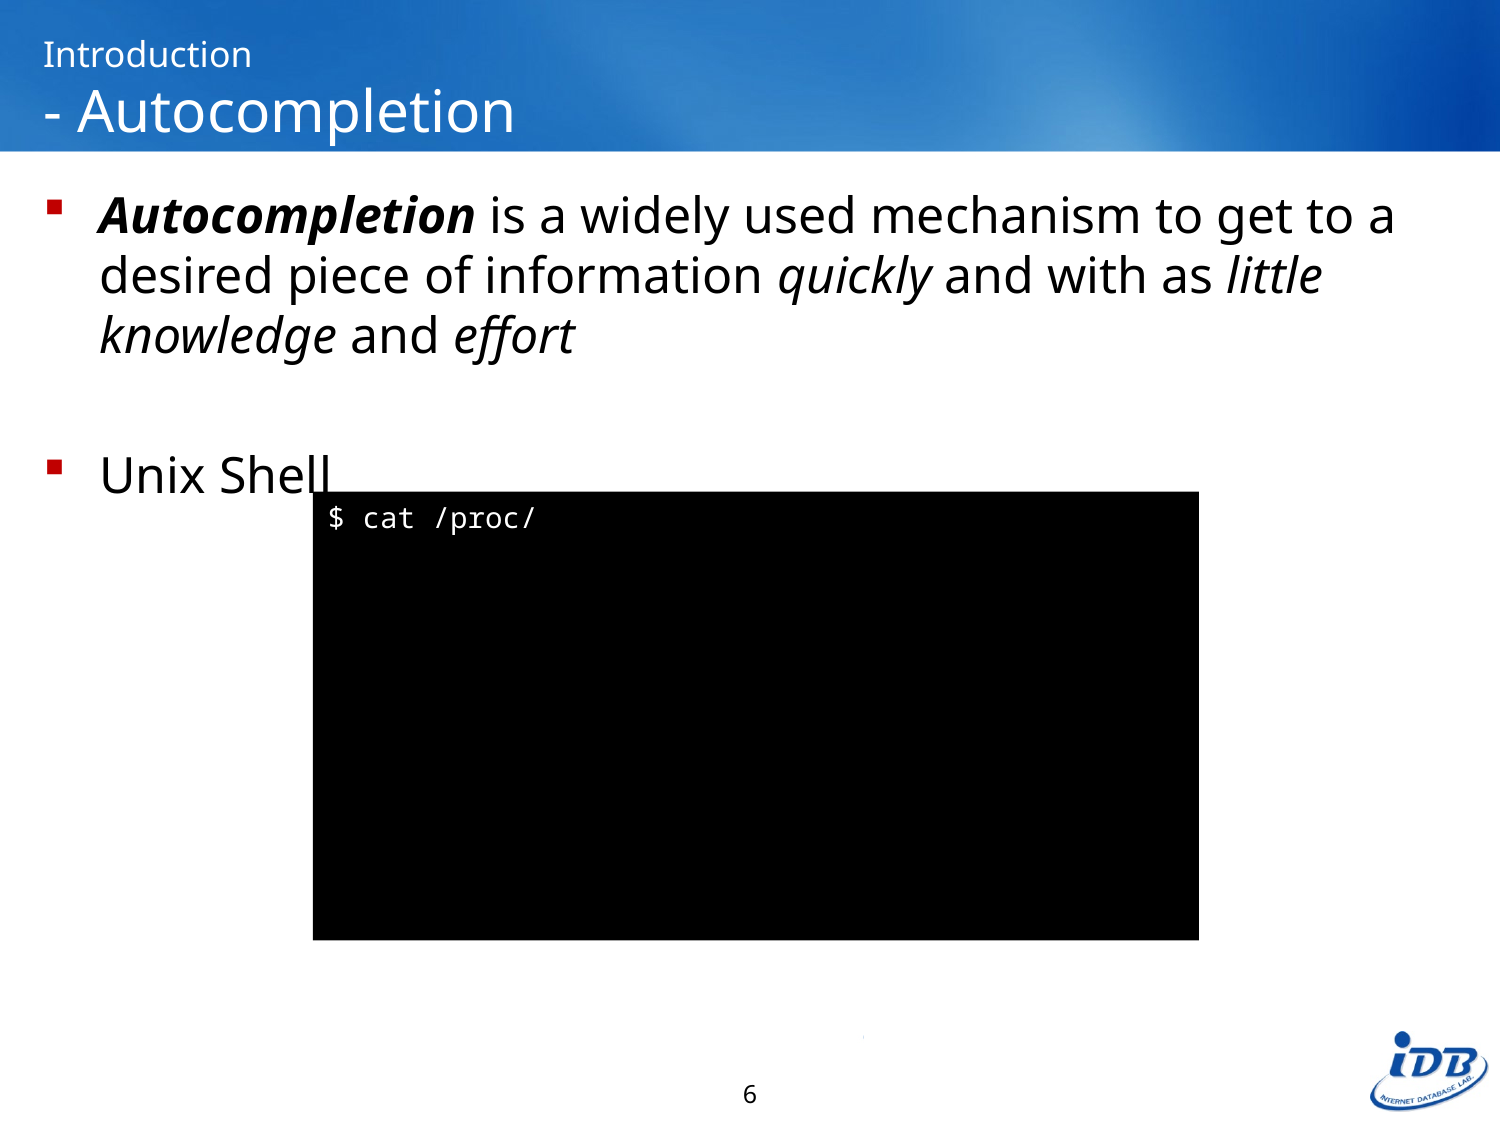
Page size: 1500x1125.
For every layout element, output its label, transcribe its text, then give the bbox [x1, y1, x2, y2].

title Introduction - Autocompletion [28, 23, 1472, 153]
text_box $ cat /proc/ [311, 490, 1201, 943]
slide_number 6 [697, 1078, 803, 1114]
list Autocompletion is a widely used mechanism to get to a desired piece of information quickly and with as little knowledge and effort Unix Shell [28, 175, 1472, 1067]
picture [0, 0, 1500, 1125]
